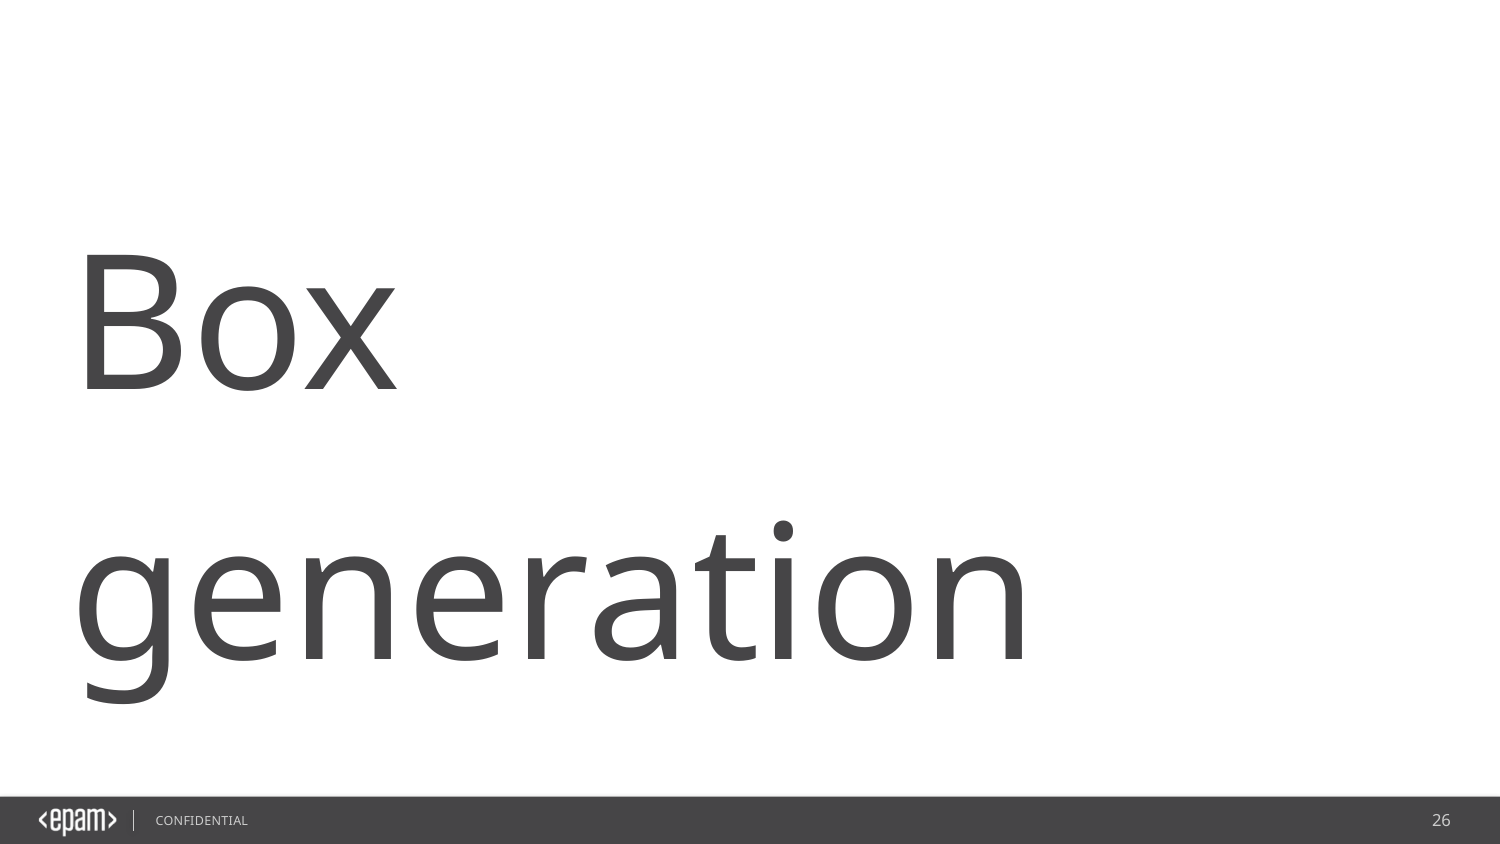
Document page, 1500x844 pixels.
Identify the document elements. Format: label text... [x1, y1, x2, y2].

list Box generation [57, 150, 1426, 708]
picture [38, 808, 117, 837]
